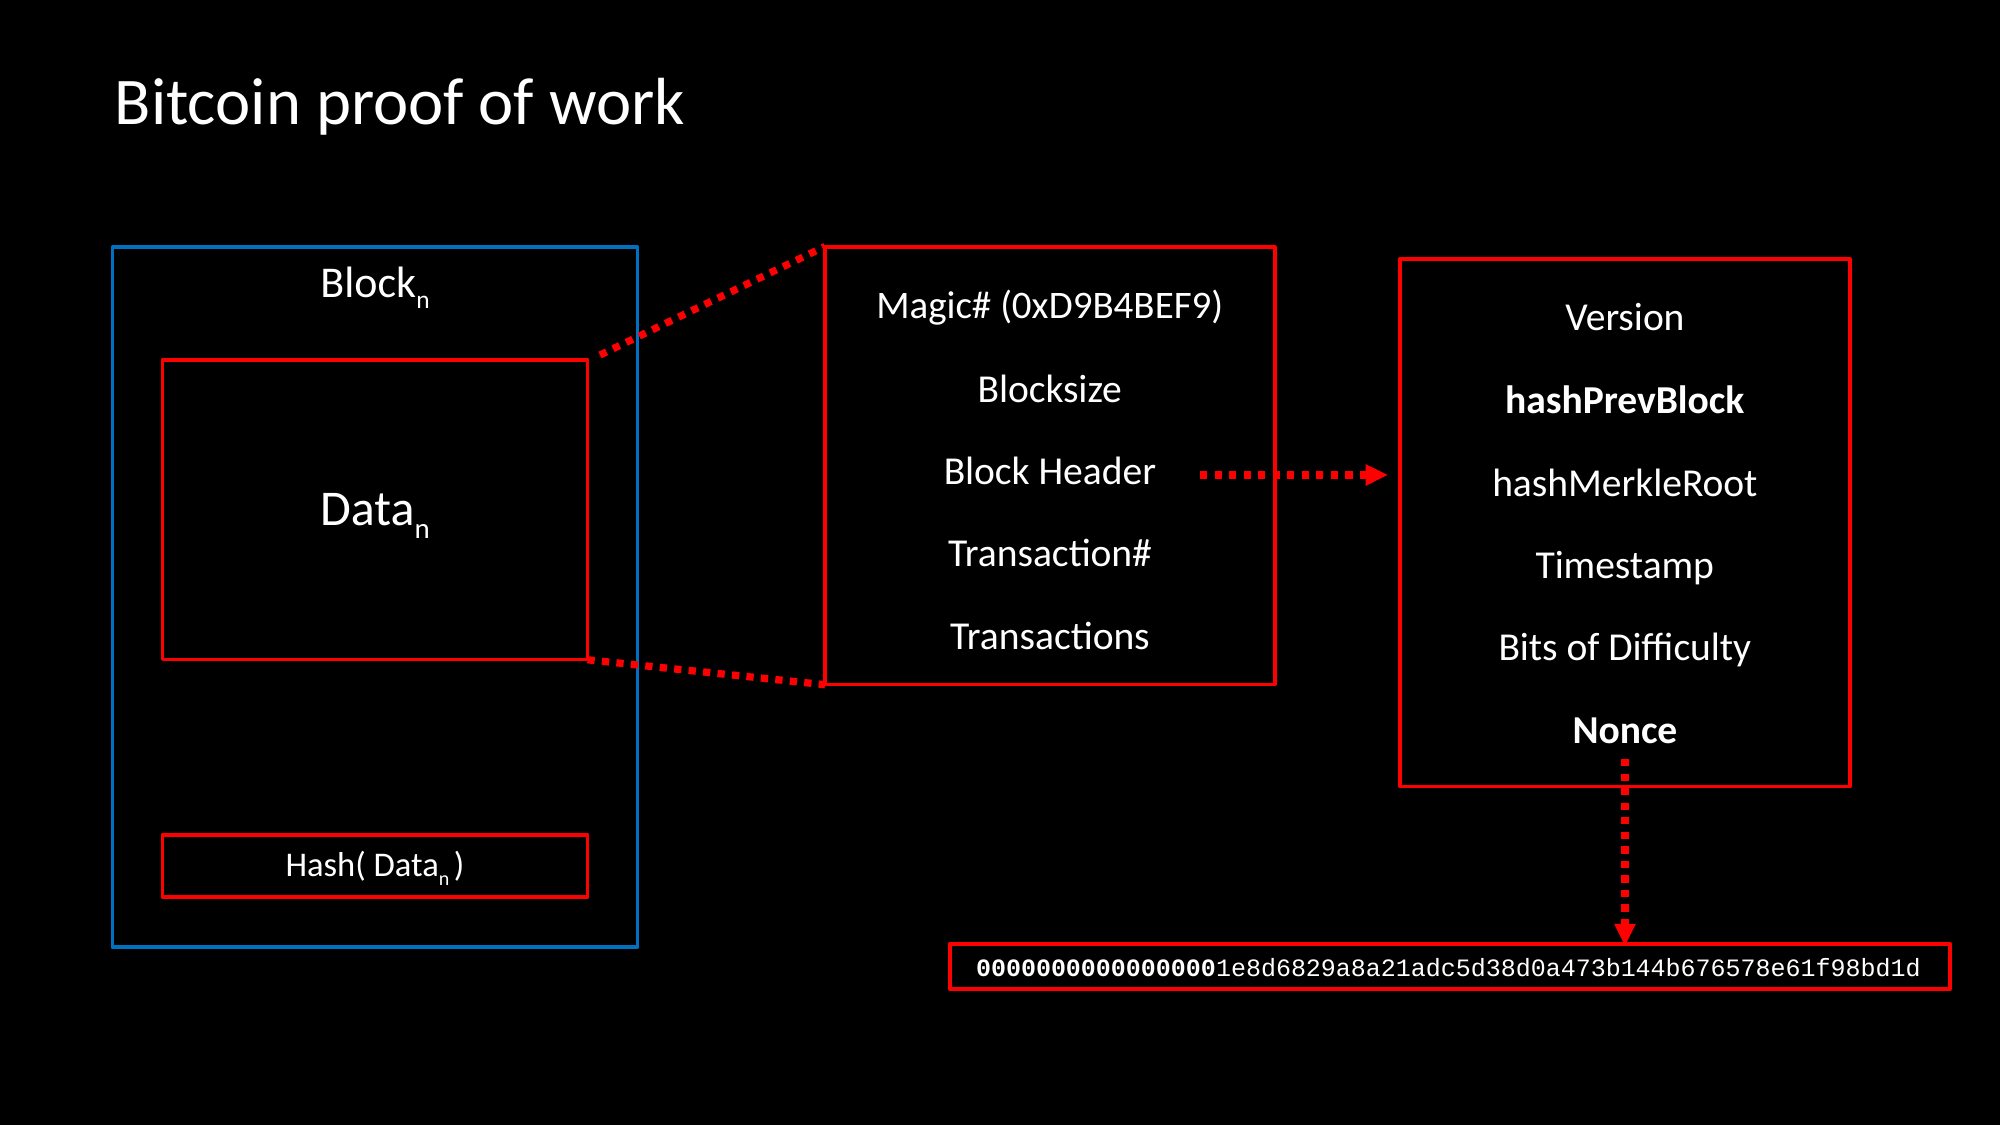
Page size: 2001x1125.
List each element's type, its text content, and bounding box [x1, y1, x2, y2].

text_box hashPrevBlock [1412, 366, 1838, 429]
text_box Block Header [837, 437, 1263, 500]
text_box Magic# (0xD9B4BEF9) [837, 272, 1263, 335]
text_box [823, 245, 1277, 687]
text_box Blocksize [837, 355, 1263, 418]
title Bitcoin proof of work [99, 45, 1900, 150]
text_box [112, 246, 638, 948]
text_box 00000000000000001e8d6829a8a21adc5d38d0a473b144b676578e61f98bd1d [950, 944, 1950, 989]
text_box Version [1412, 283, 1838, 347]
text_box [587, 659, 826, 685]
text_box Bits of Difficulty [1412, 613, 1838, 677]
text_box Transactions [837, 602, 1263, 665]
text_box hashMerkleRoot [1412, 448, 1838, 512]
text_box [1398, 257, 1852, 788]
text_box Transaction# [837, 519, 1263, 583]
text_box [599, 246, 826, 356]
text_box Nonce [1412, 696, 1838, 760]
text_box Timestamp [1412, 531, 1838, 594]
